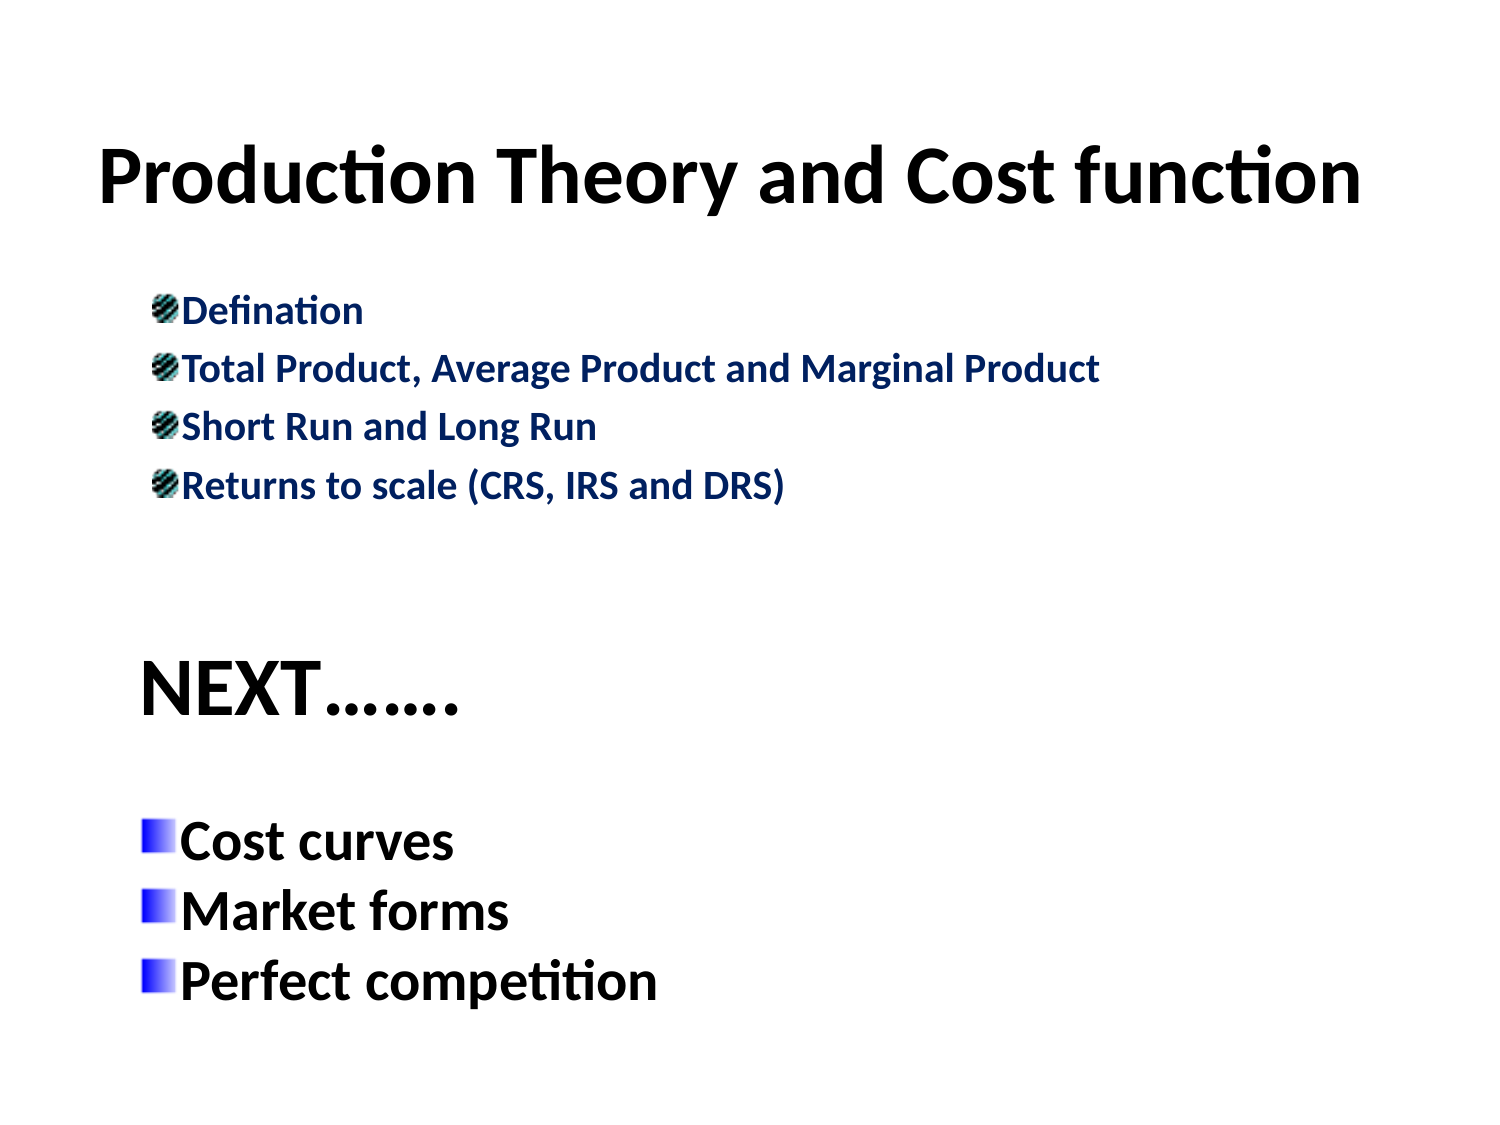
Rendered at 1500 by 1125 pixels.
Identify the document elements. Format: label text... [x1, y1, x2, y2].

subtitle Defination Total Product, Average Product and Marginal Product Short Run and Long Run Returns to scale (CRS, IRS and DRS) [137, 275, 1313, 563]
picture [139, 886, 181, 928]
picture [152, 351, 182, 381]
picture [152, 467, 182, 498]
picture [152, 292, 182, 323]
picture [139, 816, 181, 858]
text_box NEXT……. Cost curves Market forms Perfect competition [124, 624, 875, 1020]
title Production Theory and Cost function [50, 50, 1413, 292]
picture [152, 409, 182, 439]
picture [139, 956, 181, 998]
